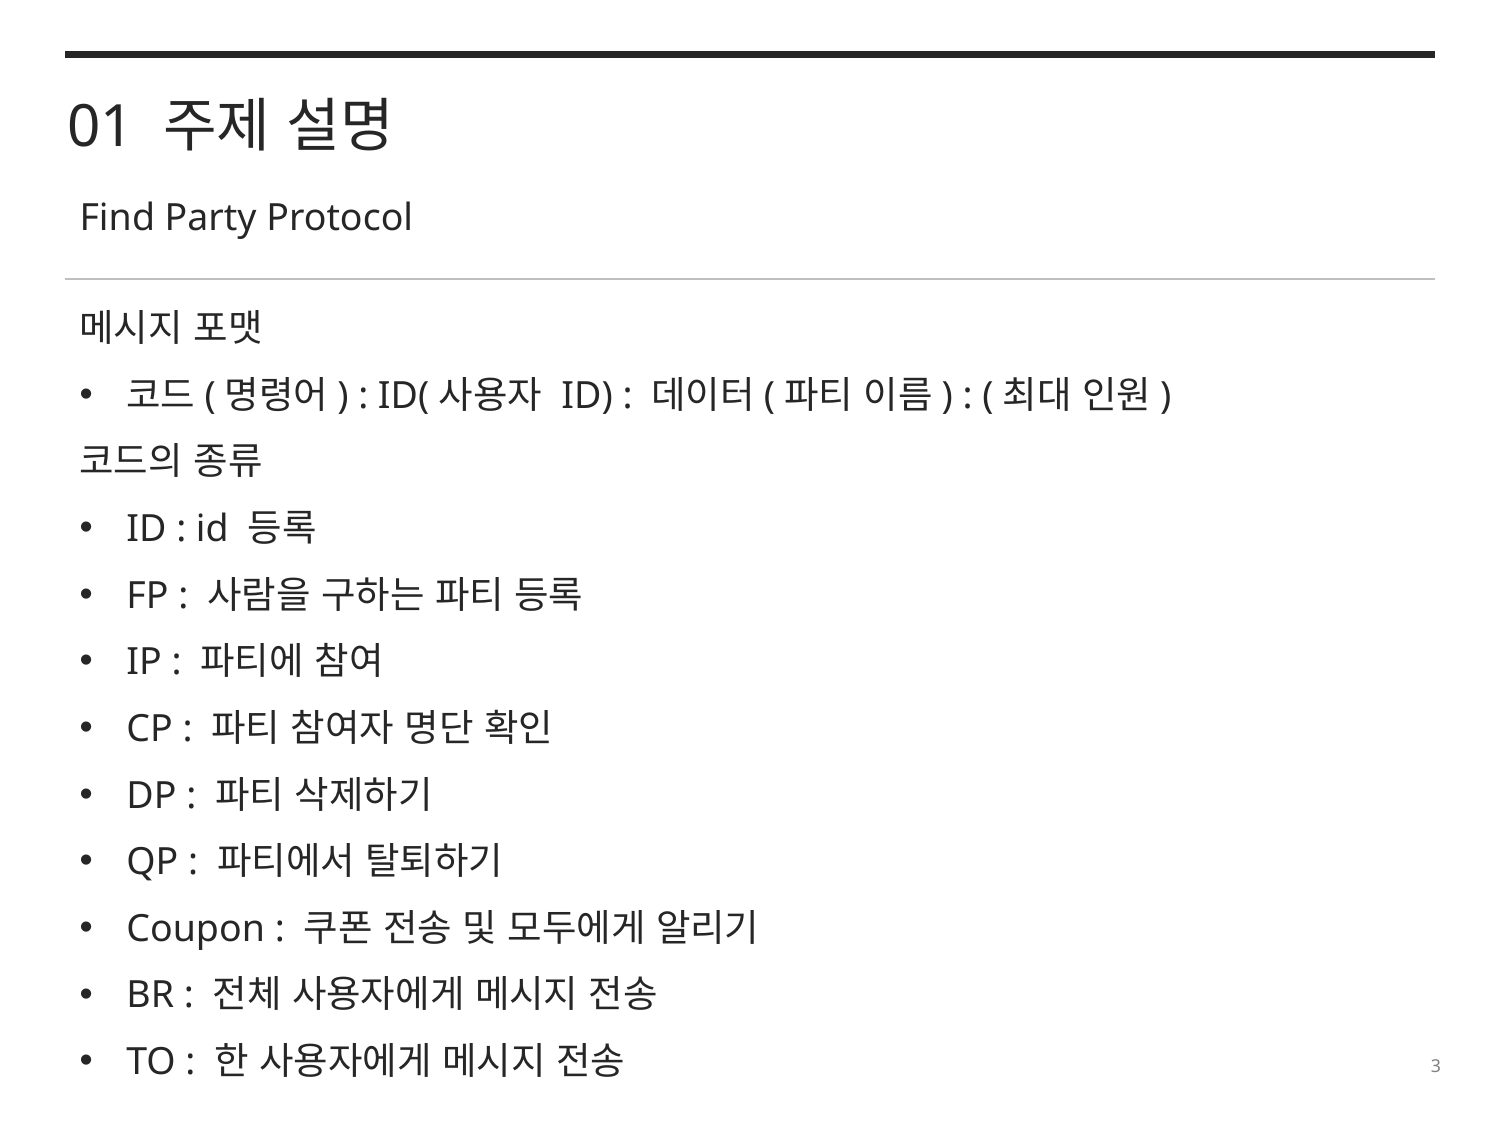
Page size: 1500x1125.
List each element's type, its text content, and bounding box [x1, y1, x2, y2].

text_box 01 주제 설명 [53, 80, 1187, 166]
text_box Find Party Protocol [64, 196, 1199, 245]
text_box 메시지 포맷 코드(명령어) : ID(사용자 ID) : 데이터(파티 이름) : (최대 인원) 코드의 종류 ID : id 등록 FP : 사람을 구하는 파티 등록 IP : 파티에 참여 CP : 파티 참여자 명단 확인 DP : 파티 삭제하기 QP : 파티에서 탈퇴하기 Coupon : 쿠폰 전송 및 모두에게 알리기 BR : 전체 사용자에게 메시지 전송 TO : 한 사용자에게 메시지 전송 [64, 308, 1424, 1090]
